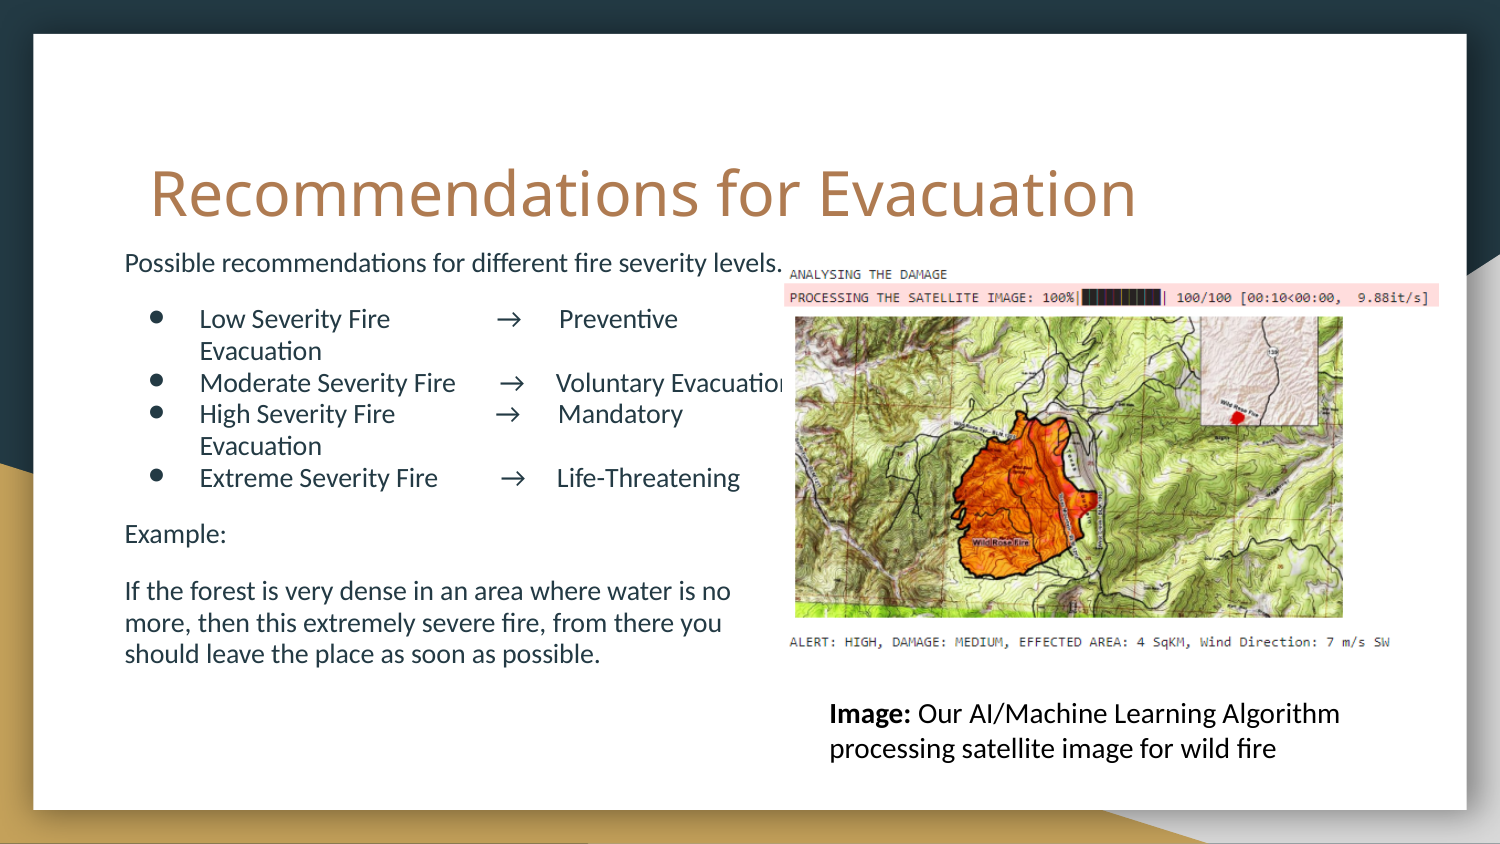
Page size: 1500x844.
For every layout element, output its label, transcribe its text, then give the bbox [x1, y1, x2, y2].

text_box Image: Our AI/Machine Learning Algorithm processing satellite image for wild fire [814, 679, 1378, 780]
list Possible recommendations for different fire severity levels. Low Severity Fire → Preventive Evacuation Moderate Severity Fire → Voluntary Evacuation High Severity Fire → Mandatory Evacuation Extreme Severity Fire → Life-Threatening Example: If the forest is very dense in an area where water is no more, then this extremely severe fire, from there you should leave the place as soon as possible. [109, 231, 816, 708]
picture [781, 259, 1440, 662]
title Recommendations for Evacuation [134, 138, 1366, 258]
